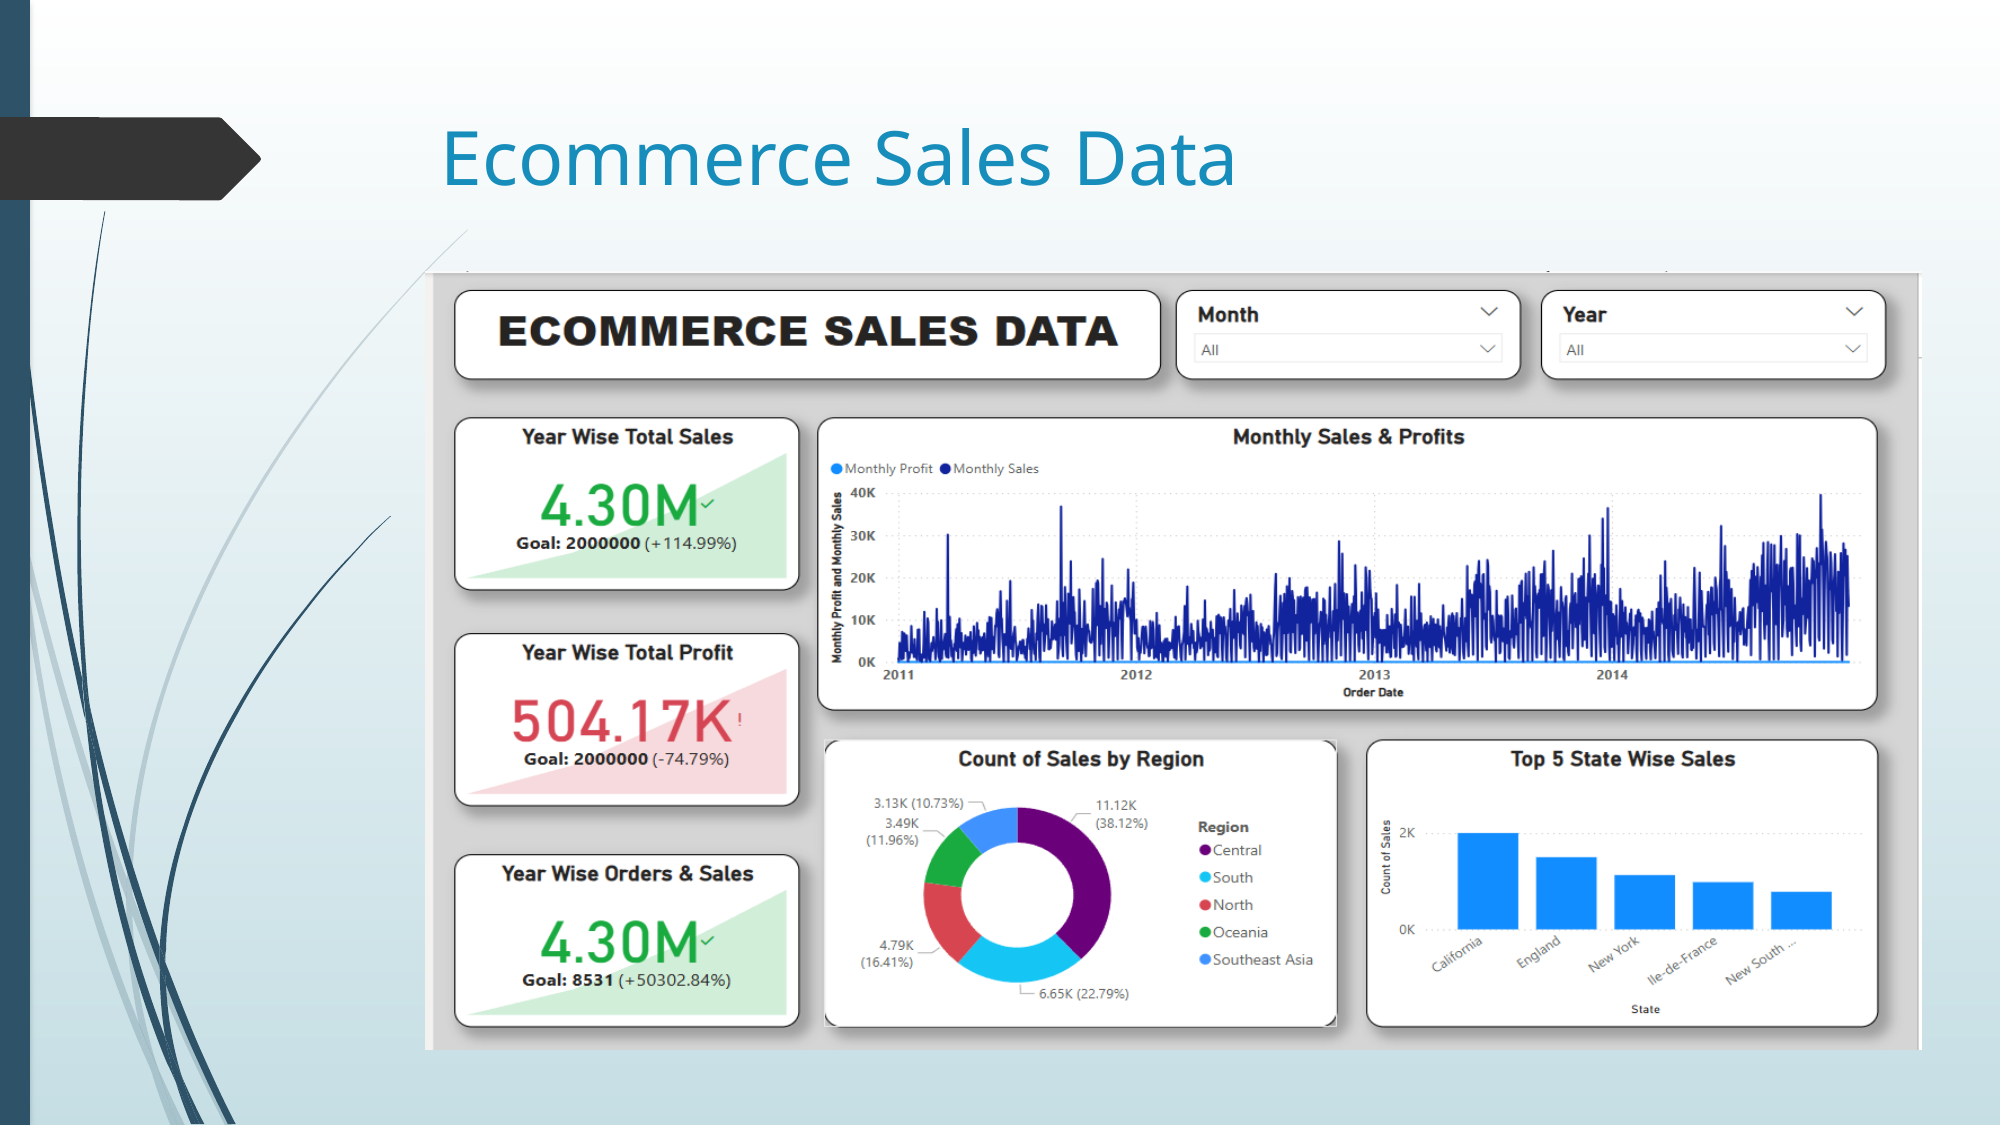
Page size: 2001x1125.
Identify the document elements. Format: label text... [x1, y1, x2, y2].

title Ecommerce Sales Data [425, 102, 1888, 253]
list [425, 270, 1922, 1051]
